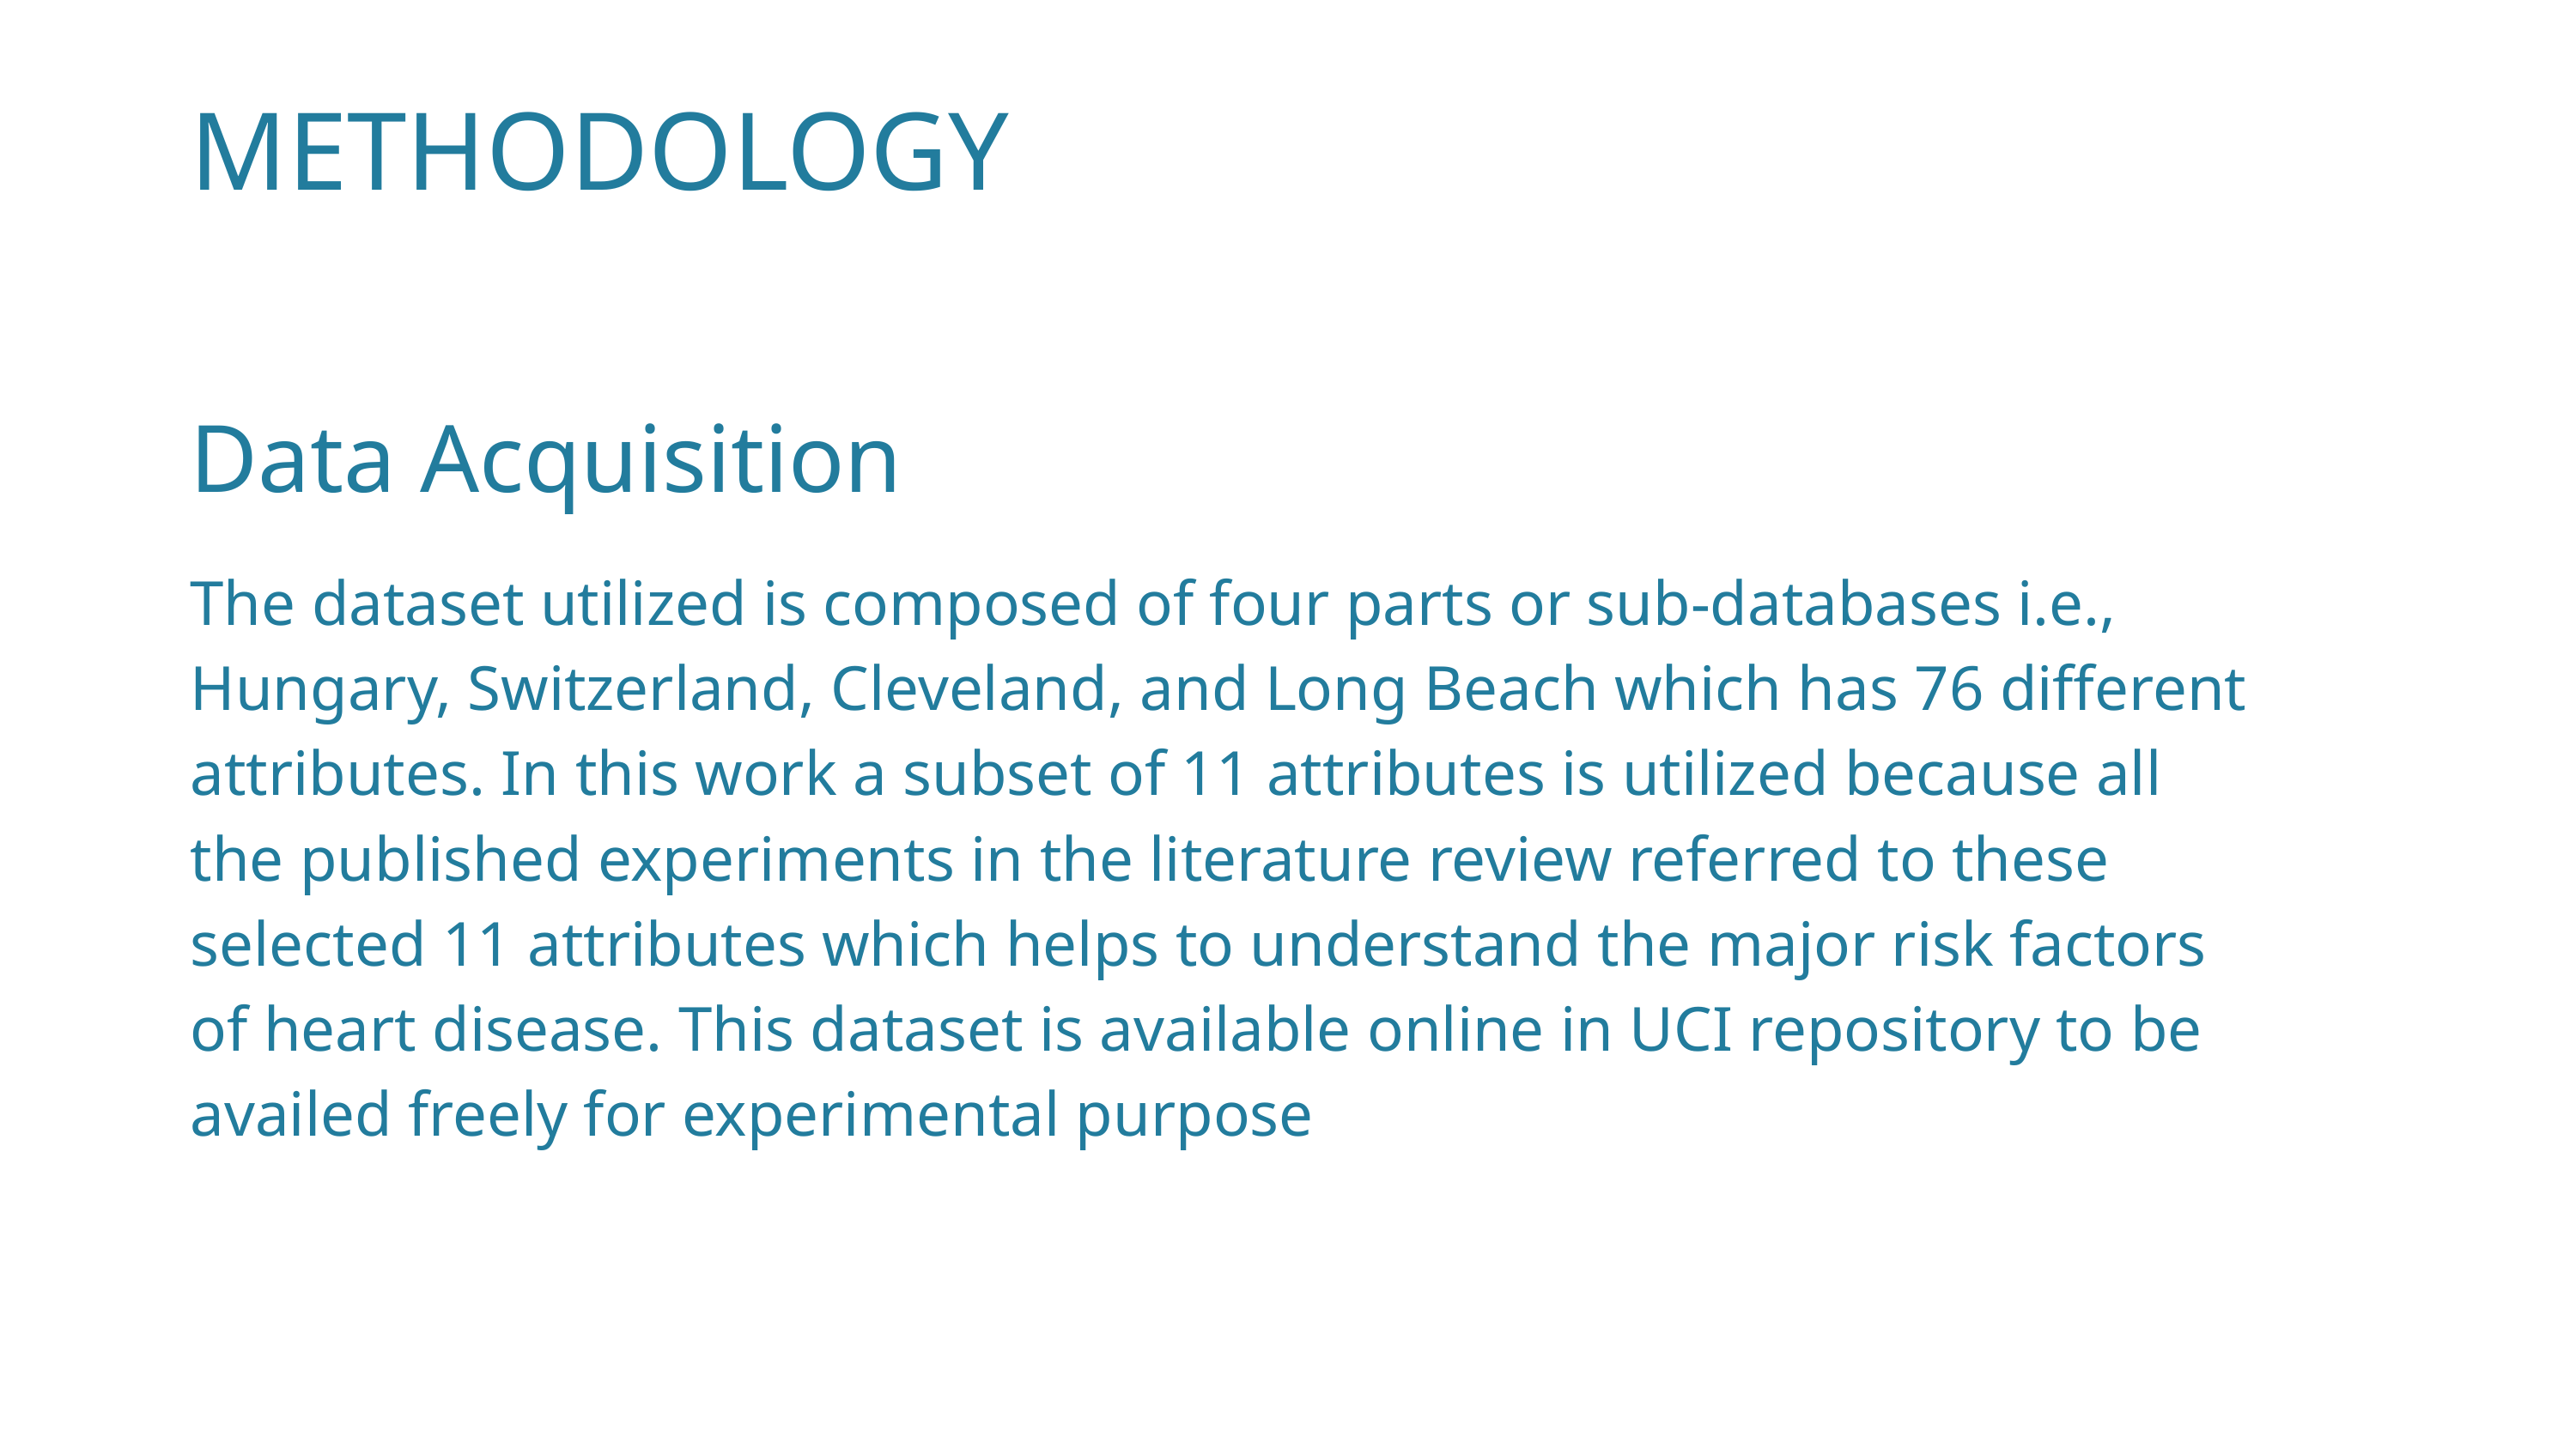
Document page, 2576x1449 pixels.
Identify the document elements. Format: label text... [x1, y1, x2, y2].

text_box The dataset utilized is composed of four parts or sub-databases i.e., Hungary, Switzerland, Cleveland, and Long Beach which has 76 different attributes. In this work a subset of 11 attributes is utilized because all the published experiments in the literature review referred to these selected 11 attributes which helps to understand the major risk factors of heart disease. This dataset is available online in UCI repository to be availed freely for experimental purpose [190, 552, 2271, 1149]
text_box Data Acquisition [190, 380, 2066, 512]
text_box METHODOLOGY [190, 104, 1686, 212]
